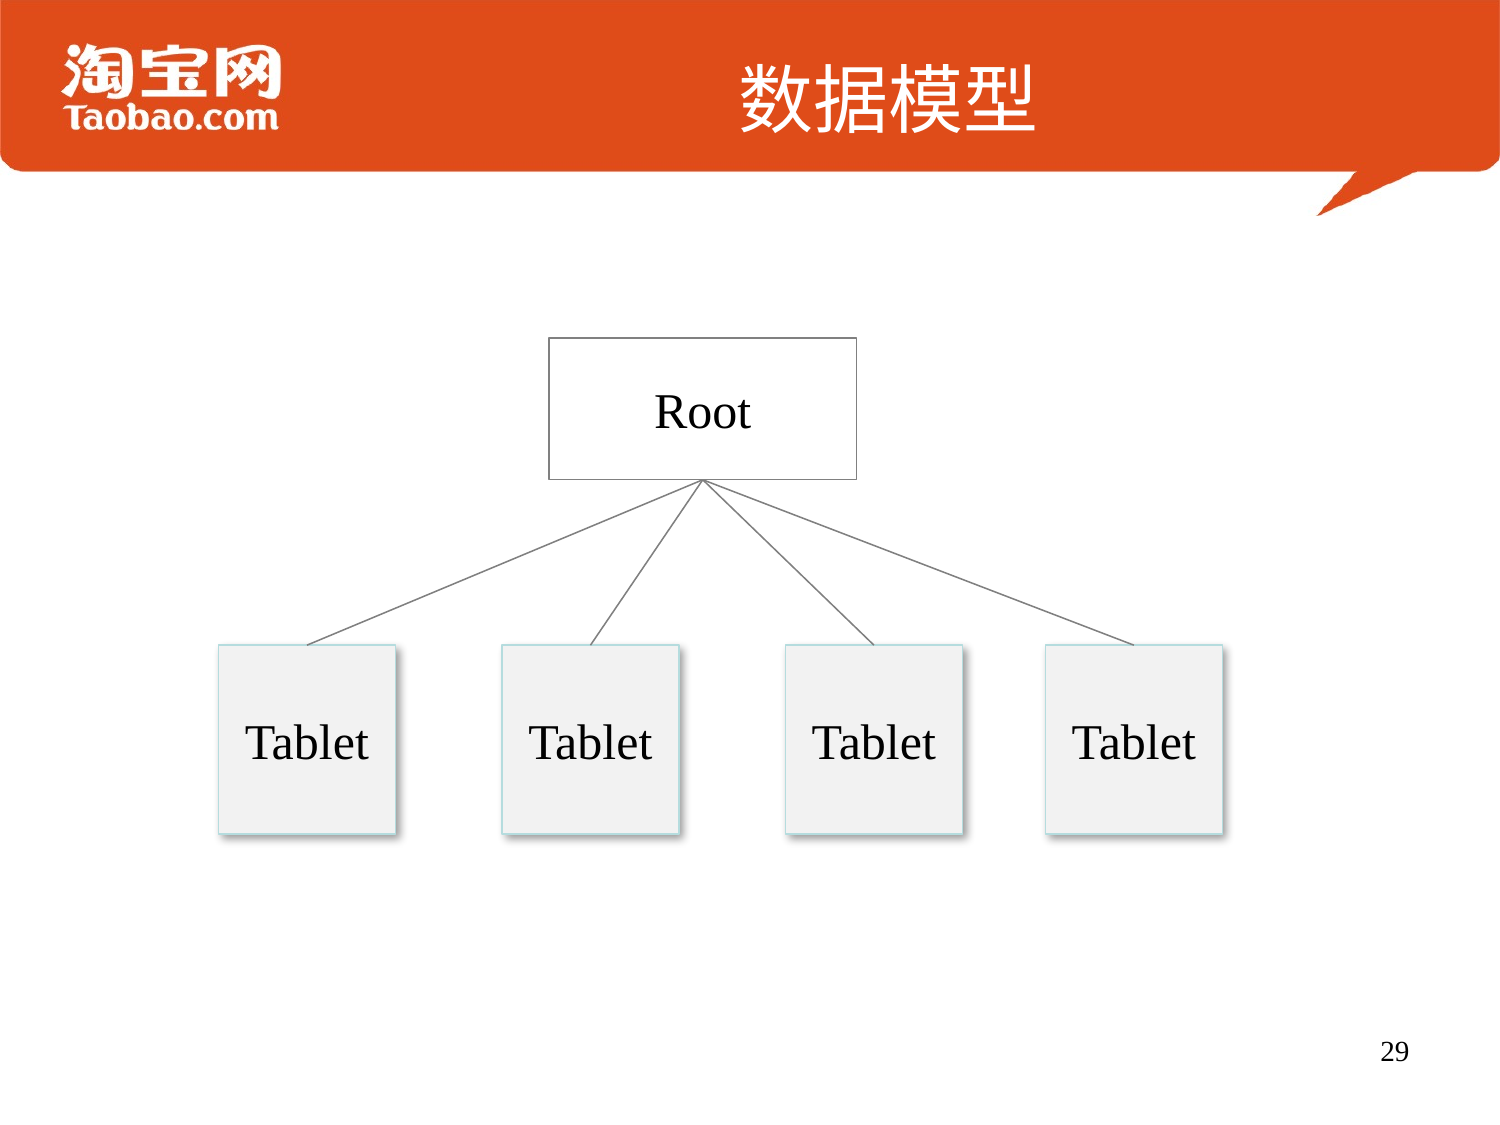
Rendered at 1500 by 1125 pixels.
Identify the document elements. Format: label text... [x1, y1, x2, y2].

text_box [835, 346, 1002, 779]
text_box Tablet [501, 644, 680, 835]
text_box Tablet [218, 644, 396, 835]
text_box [421, 364, 588, 761]
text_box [705, 476, 830, 649]
title 数据模型 [351, 45, 1425, 164]
text_box Tablet [1045, 644, 1223, 835]
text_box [563, 506, 700, 619]
picture [0, 0, 1500, 216]
text_box Tablet [785, 657, 963, 835]
slide_number 29 [1074, 1024, 1426, 1103]
text_box Root [547, 336, 858, 482]
